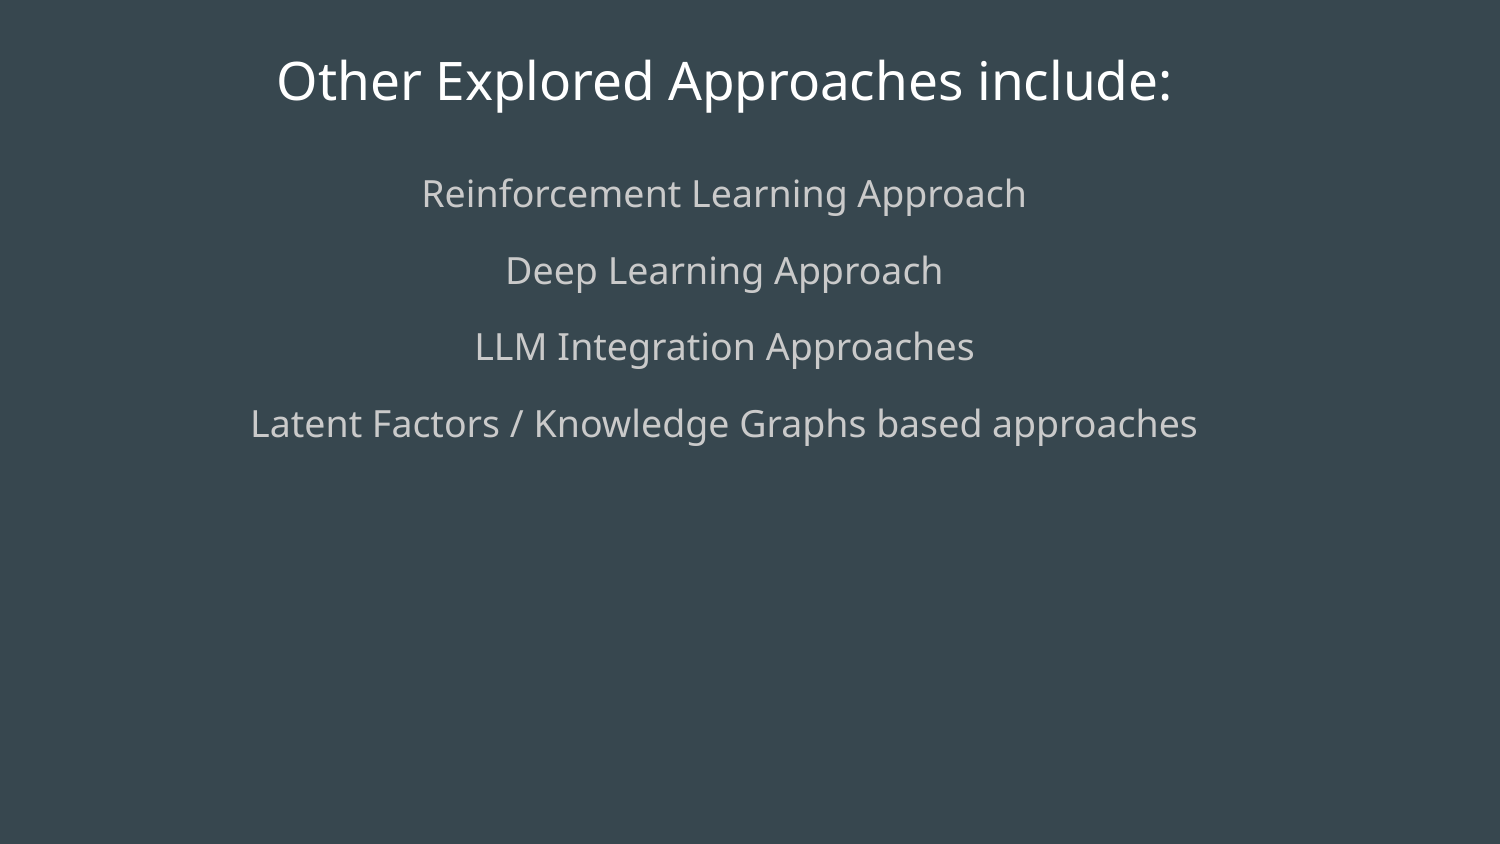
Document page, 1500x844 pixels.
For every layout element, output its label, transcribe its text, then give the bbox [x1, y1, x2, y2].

list Reinforcement Learning Approach Deep Learning Approach LLM Integration Approaches Latent Factors / Knowledge Graphs based approaches [25, 148, 1424, 709]
title Other Explored Approaches include: [25, 32, 1424, 127]
